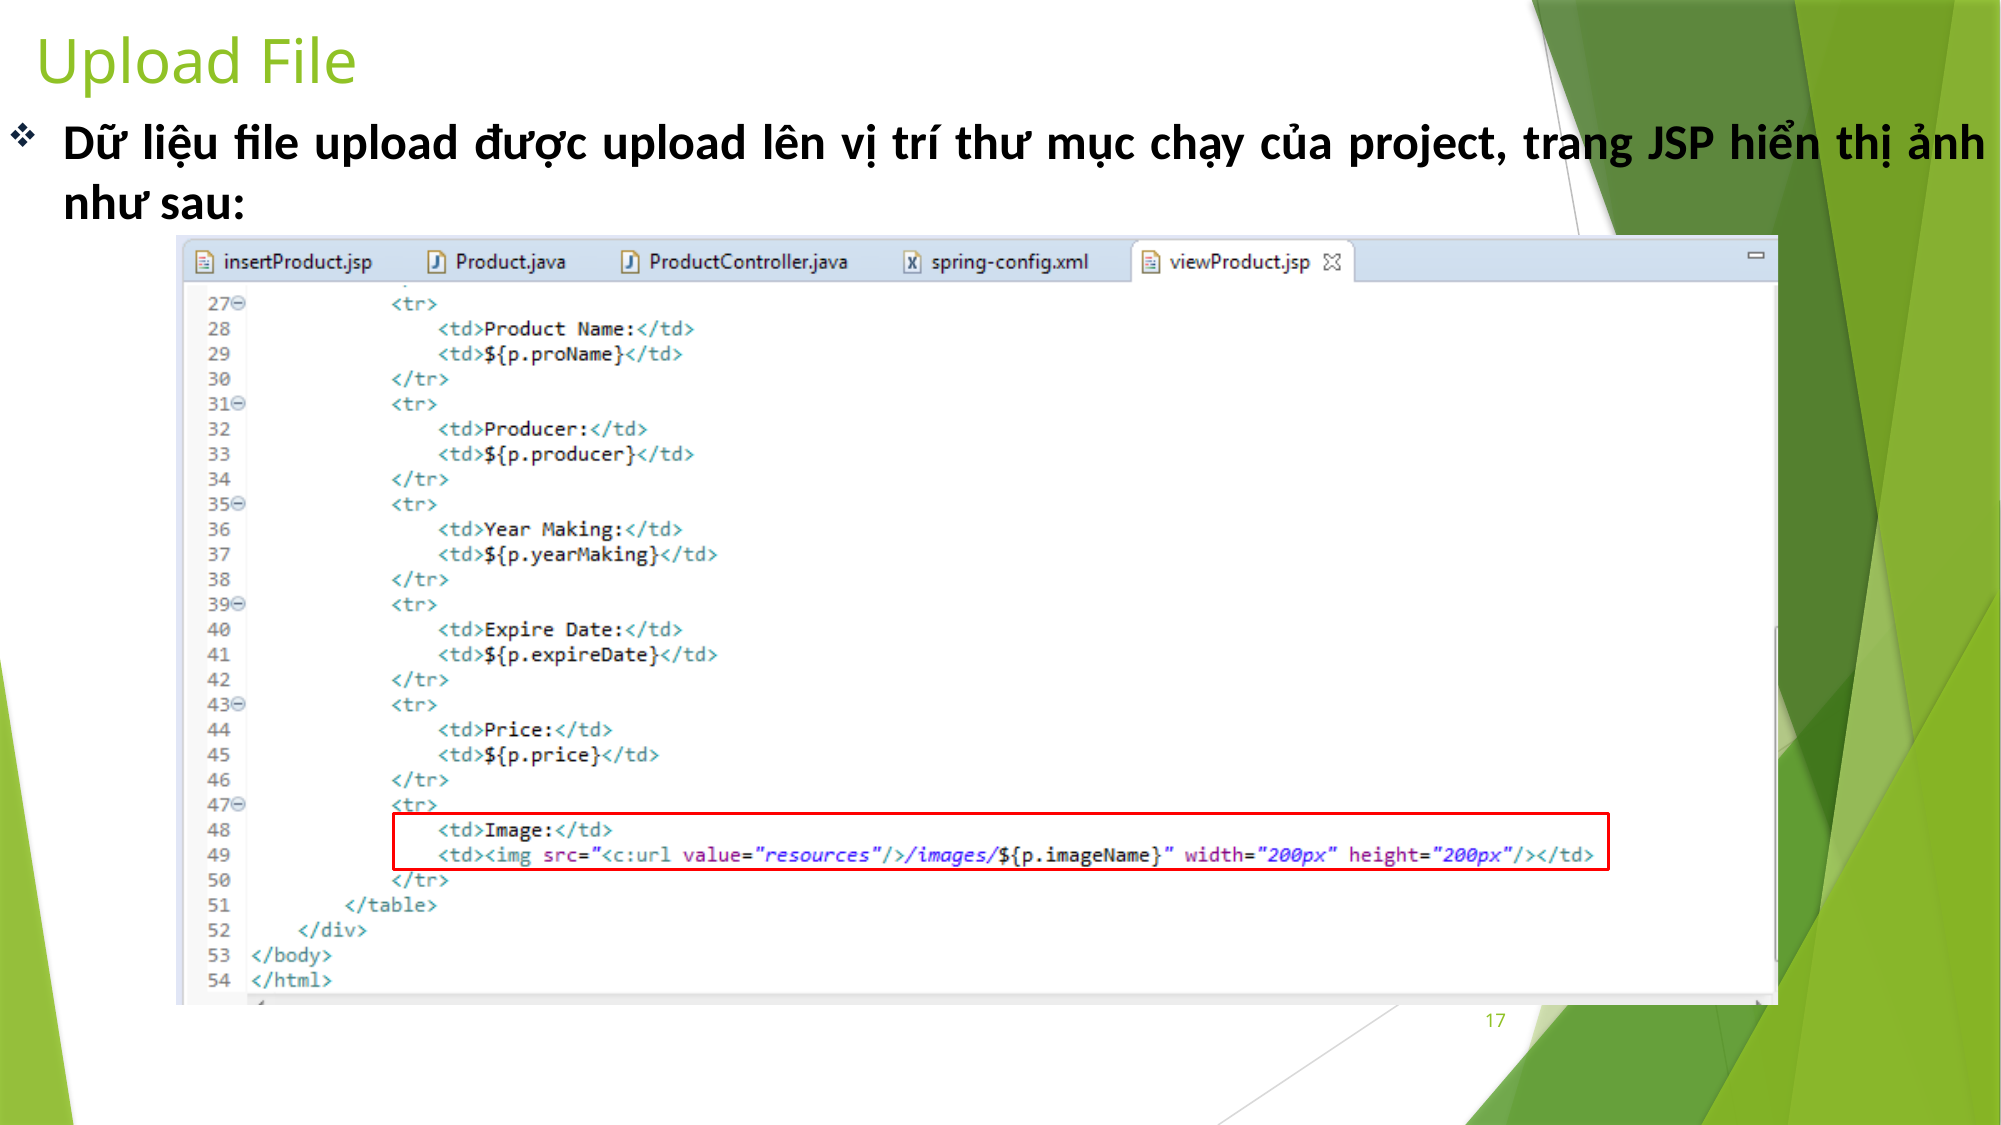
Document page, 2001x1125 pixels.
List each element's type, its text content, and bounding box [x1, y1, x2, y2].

picture [175, 235, 1779, 1005]
title Upload File [20, 15, 1531, 96]
text_box Dữ liệu file upload được upload lên vị trí thư mục chạy của project, trang JSP hiển thị ảnh như sau: [5, 96, 1988, 230]
slide_number 17 [1409, 1016, 1522, 1051]
